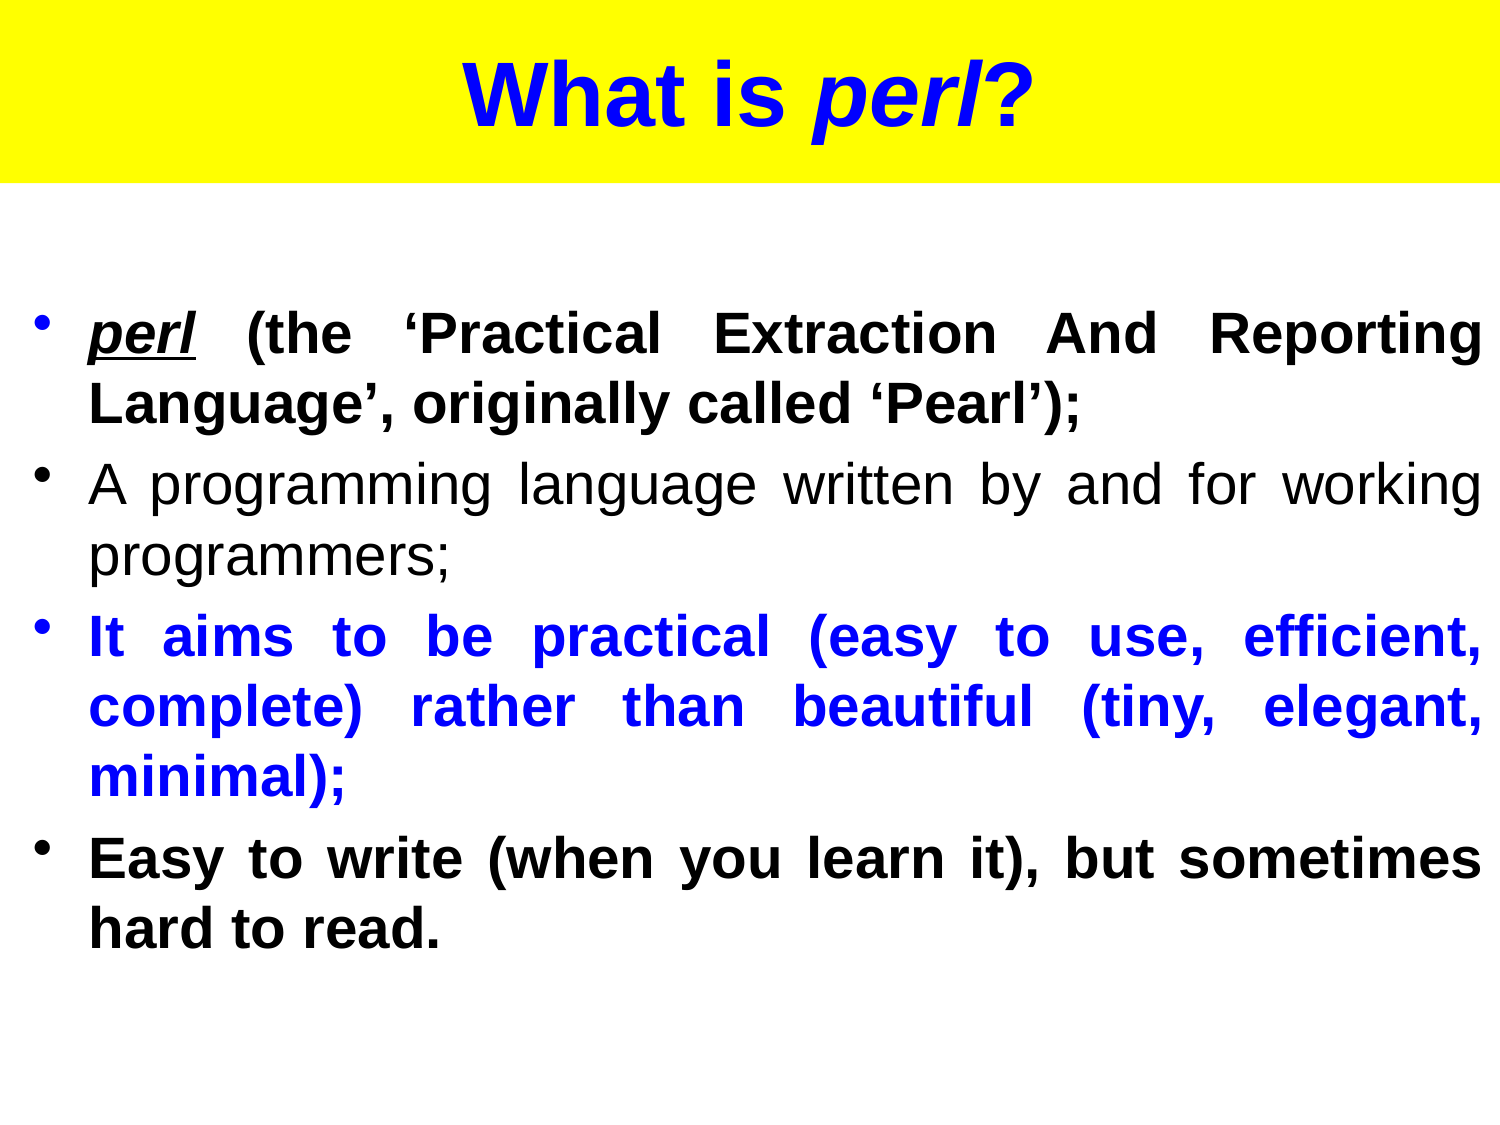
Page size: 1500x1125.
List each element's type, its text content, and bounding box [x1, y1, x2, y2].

title What is perl? [0, 0, 1500, 184]
list perl (the ‘Practical Extraction And Reporting Language’, originally called ‘Pearl’); A programming language written by and for working programmers; It aims to be practical (easy to use, efficient, complete) rather than beautiful (tiny, elegant, minimal); Easy to write (when you learn it), but sometimes hard to read. [17, 287, 1500, 988]
